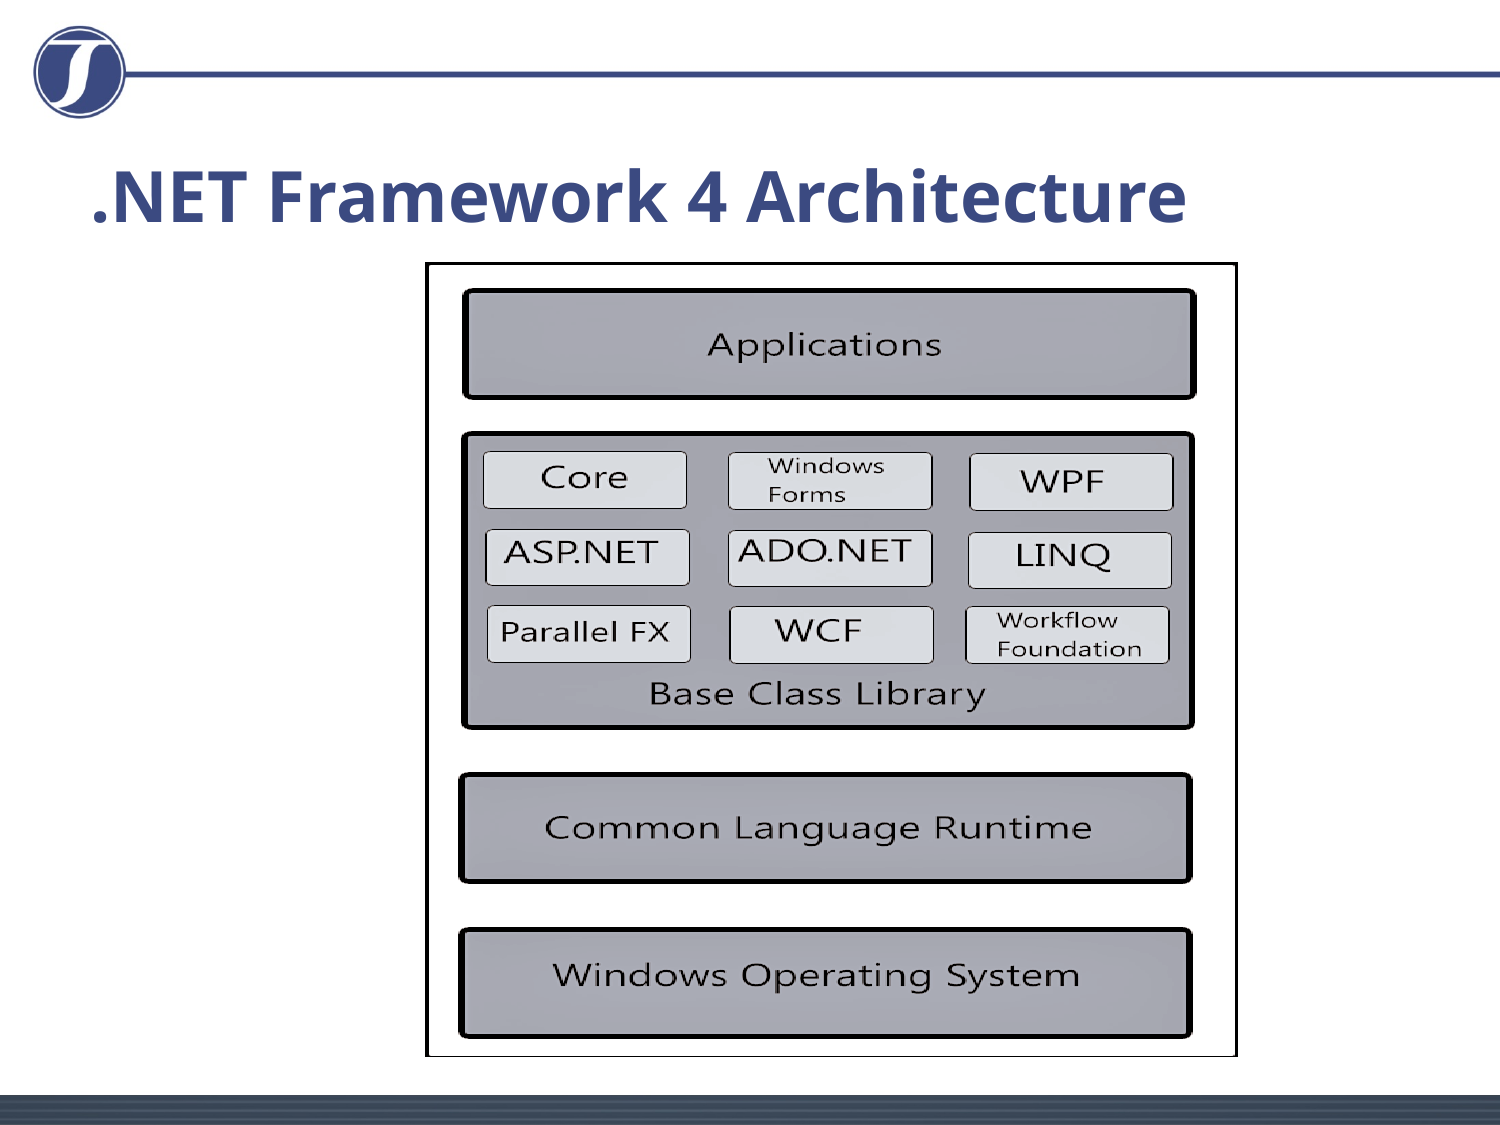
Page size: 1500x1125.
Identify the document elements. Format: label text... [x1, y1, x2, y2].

title .NET Framework 4 Architecture [74, 137, 1426, 251]
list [424, 262, 1238, 1057]
picture [0, 0, 1500, 1125]
